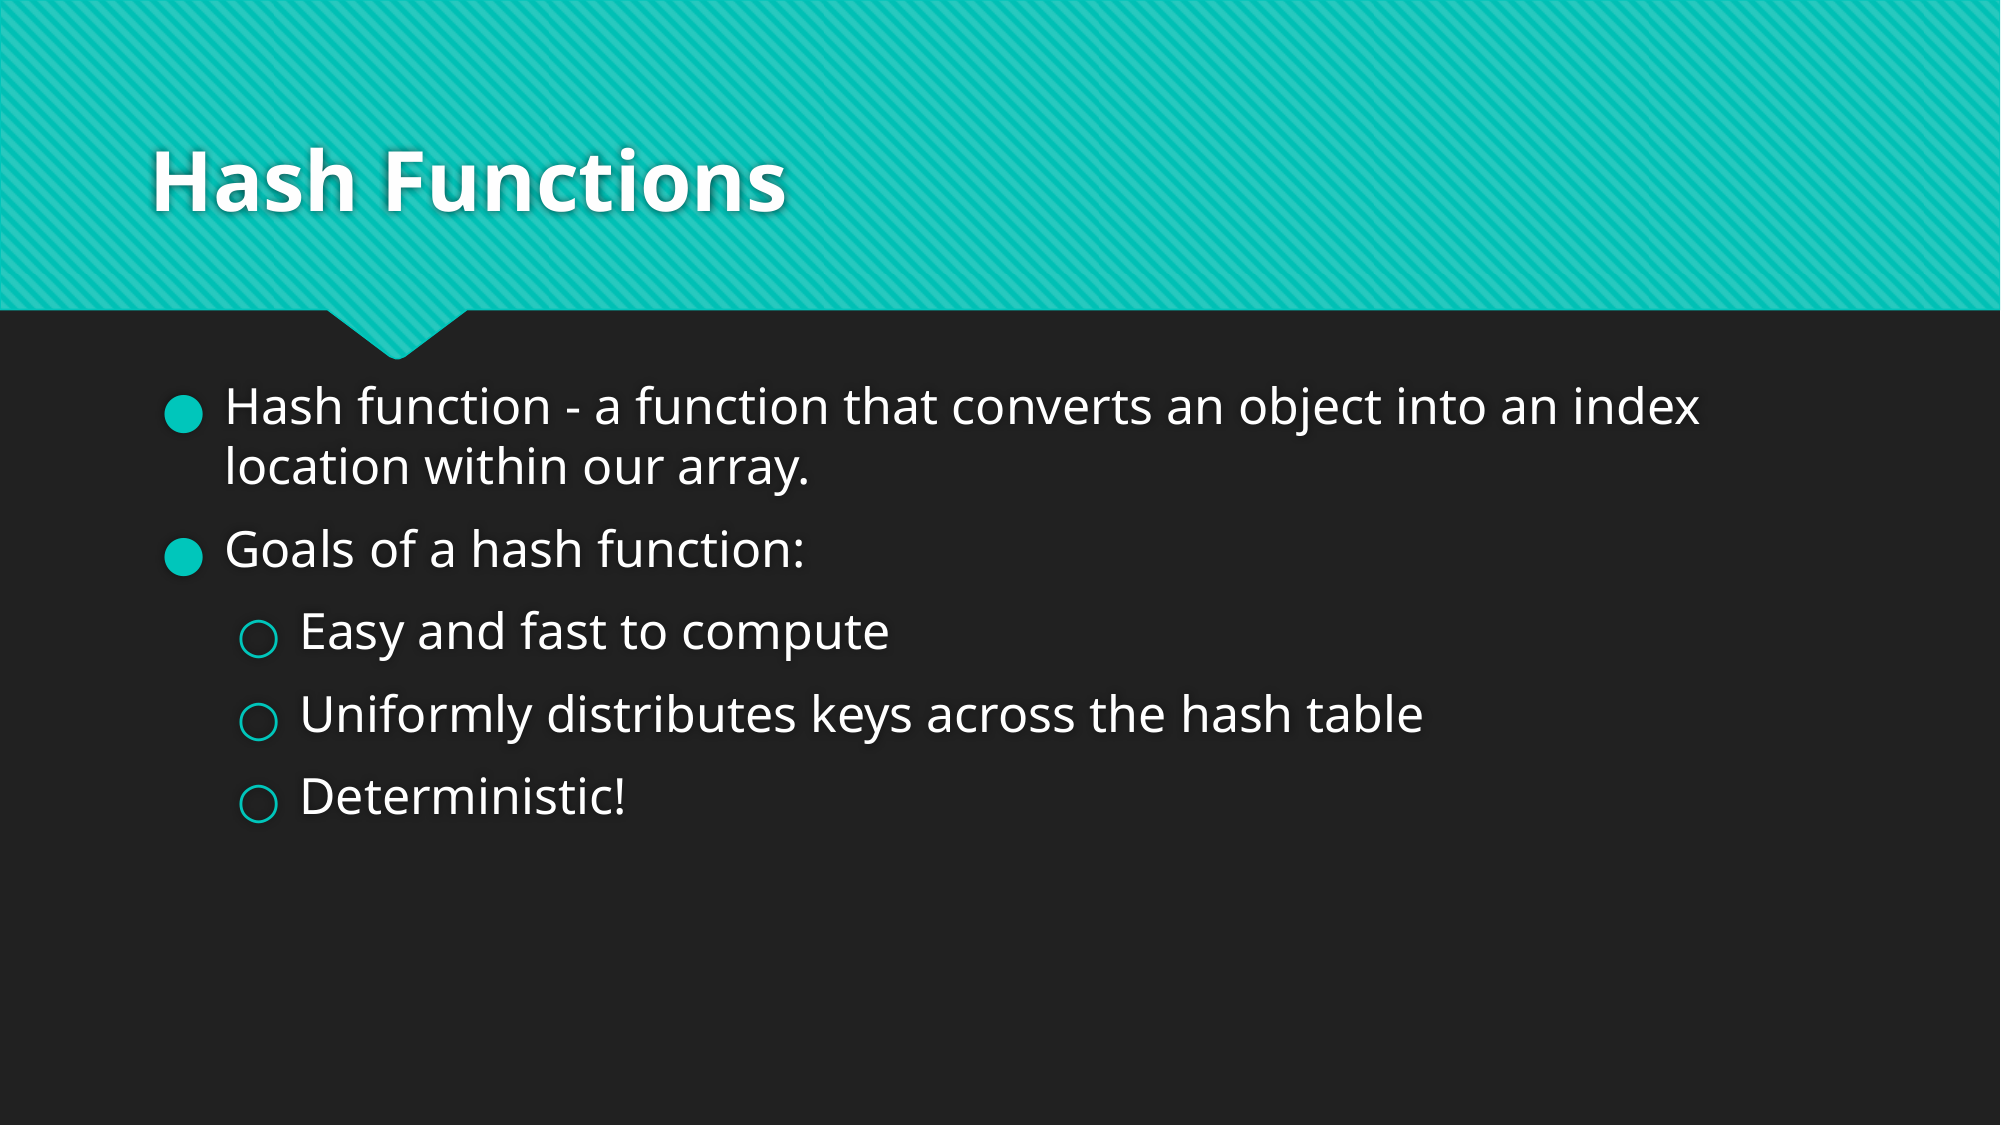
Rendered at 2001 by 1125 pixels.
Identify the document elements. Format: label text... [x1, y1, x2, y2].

list Hash function - a function that converts an object into an index location within our array. Goals of a hash function: Easy and fast to compute Uniformly distributes keys across the hash table Deterministic! [134, 314, 1866, 968]
title Hash Functions [134, 89, 1966, 236]
picture [1, 1, 1999, 314]
